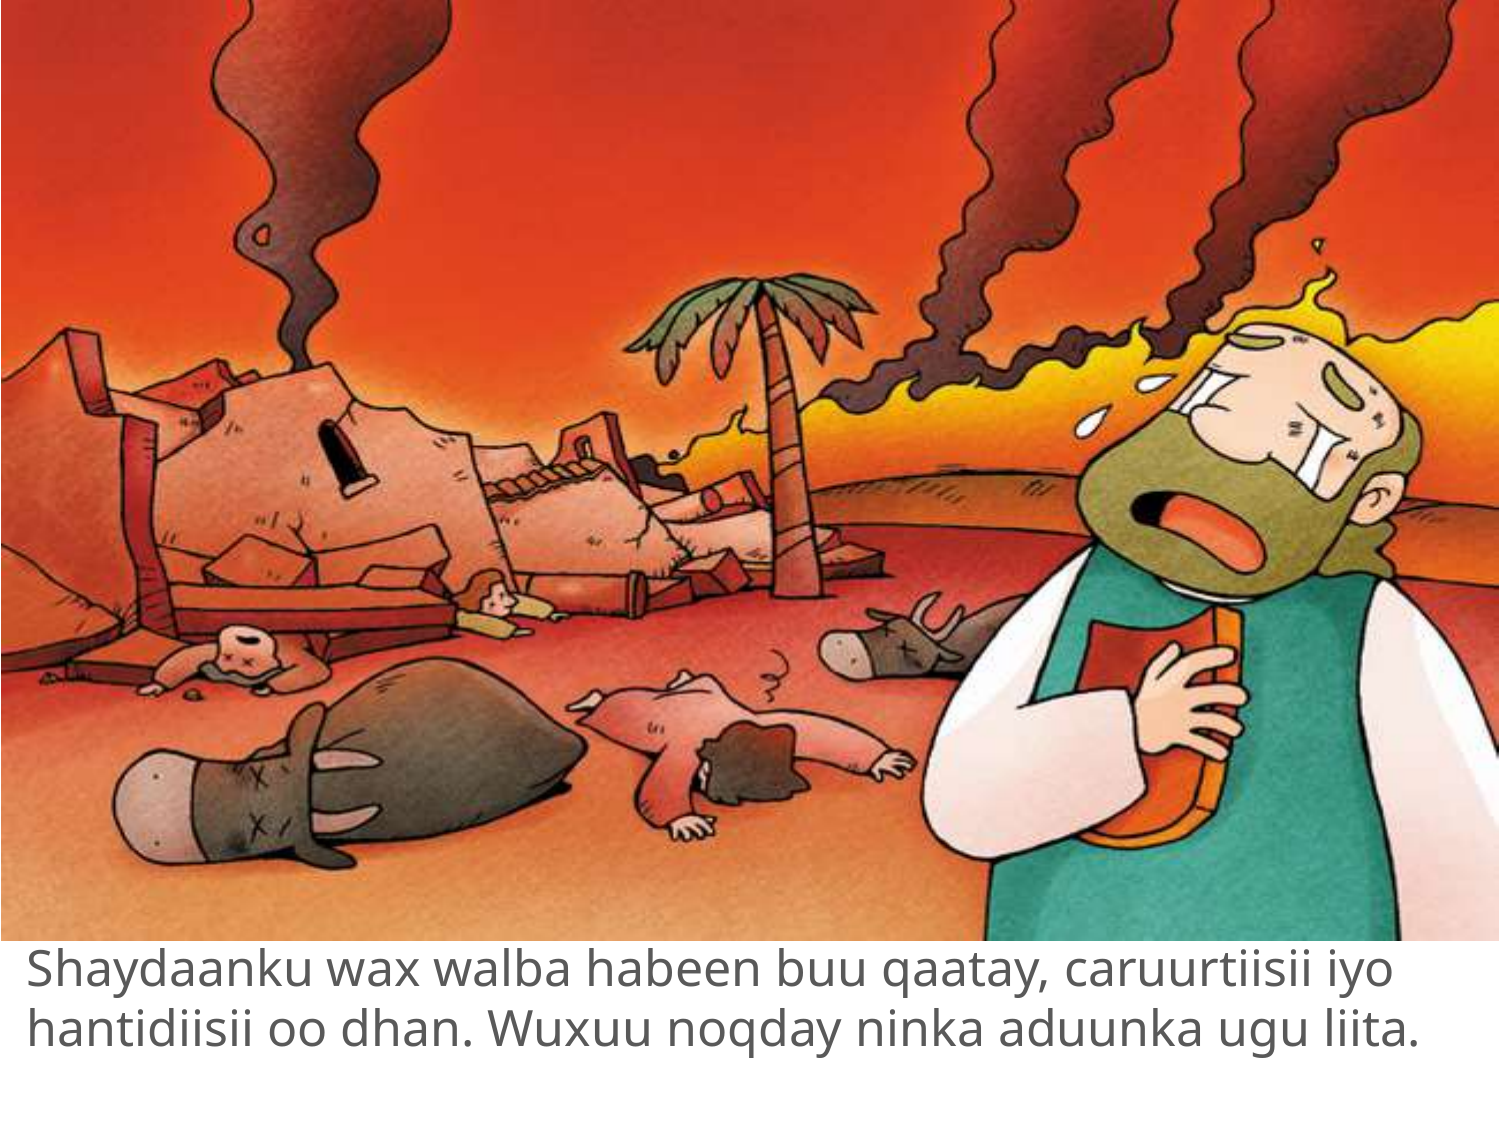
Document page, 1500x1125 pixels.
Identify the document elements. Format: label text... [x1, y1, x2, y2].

text_box Shaydaanku wax walba habeen buu qaatay, caruurtiisii iyo hantidiisii oo dhan. Wuxuu noqday ninka aduunka ugu liita. [11, 948, 1498, 1064]
picture [1, 0, 1499, 941]
